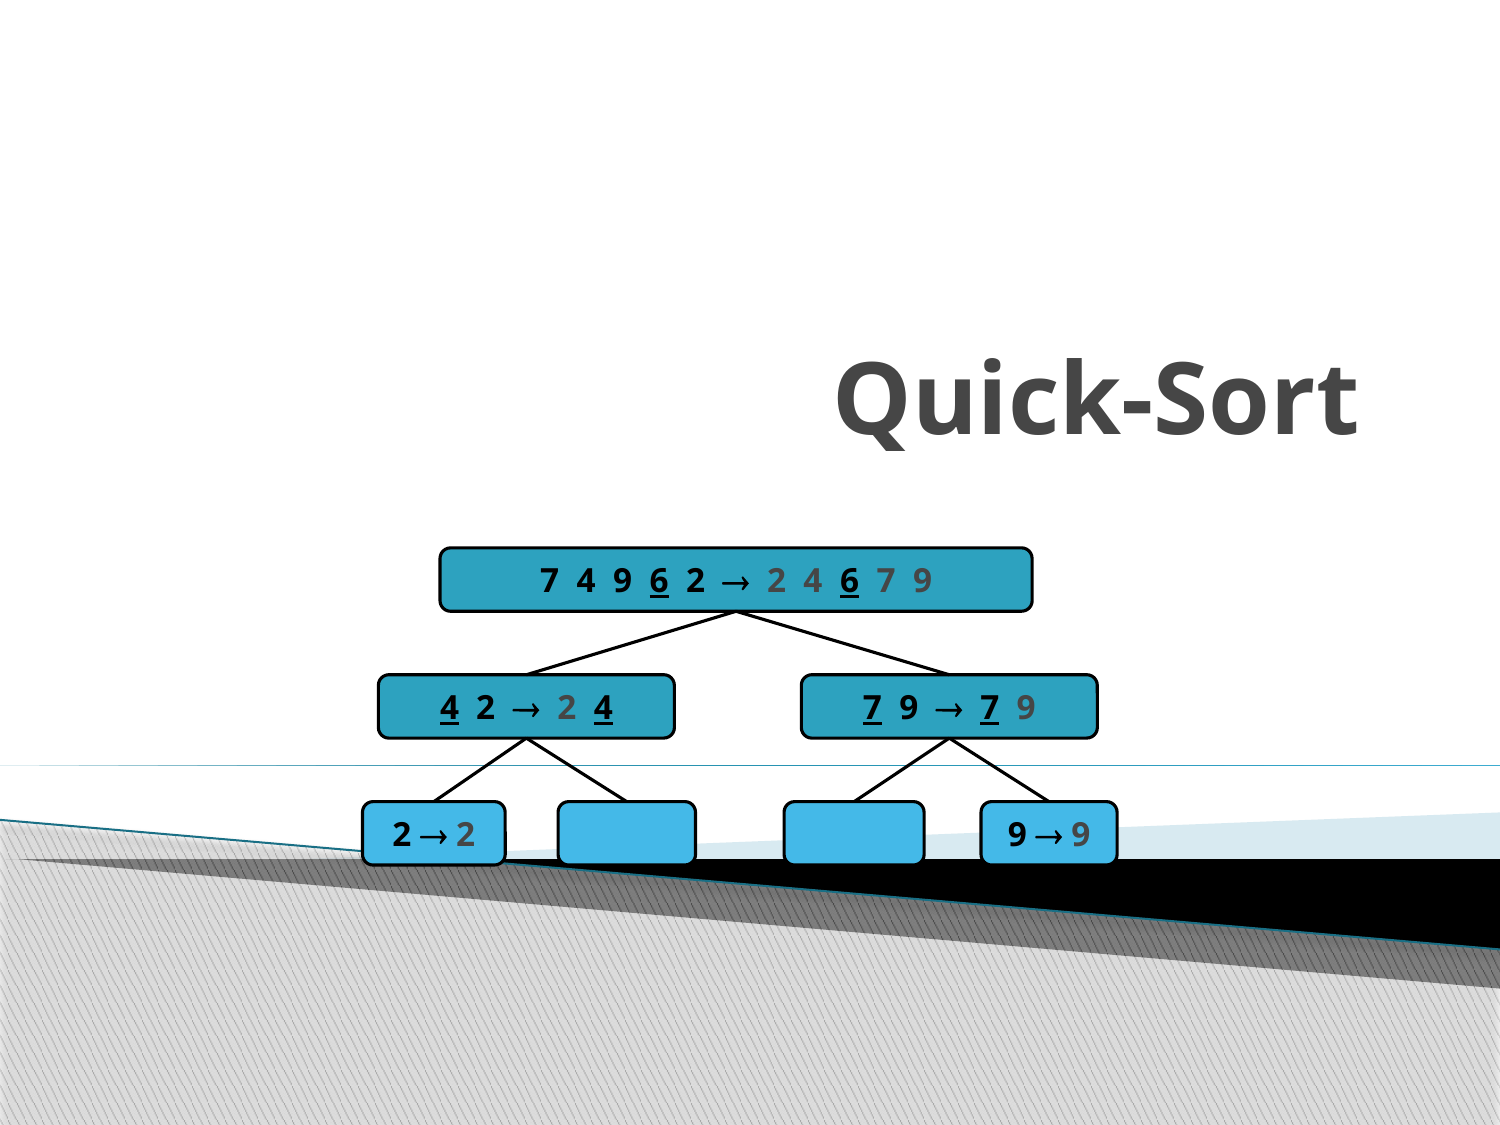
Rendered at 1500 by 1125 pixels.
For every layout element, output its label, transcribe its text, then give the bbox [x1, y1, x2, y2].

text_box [362, 547, 1118, 866]
title Quick-Sort [99, 275, 1375, 463]
picture [5, 859, 1500, 989]
